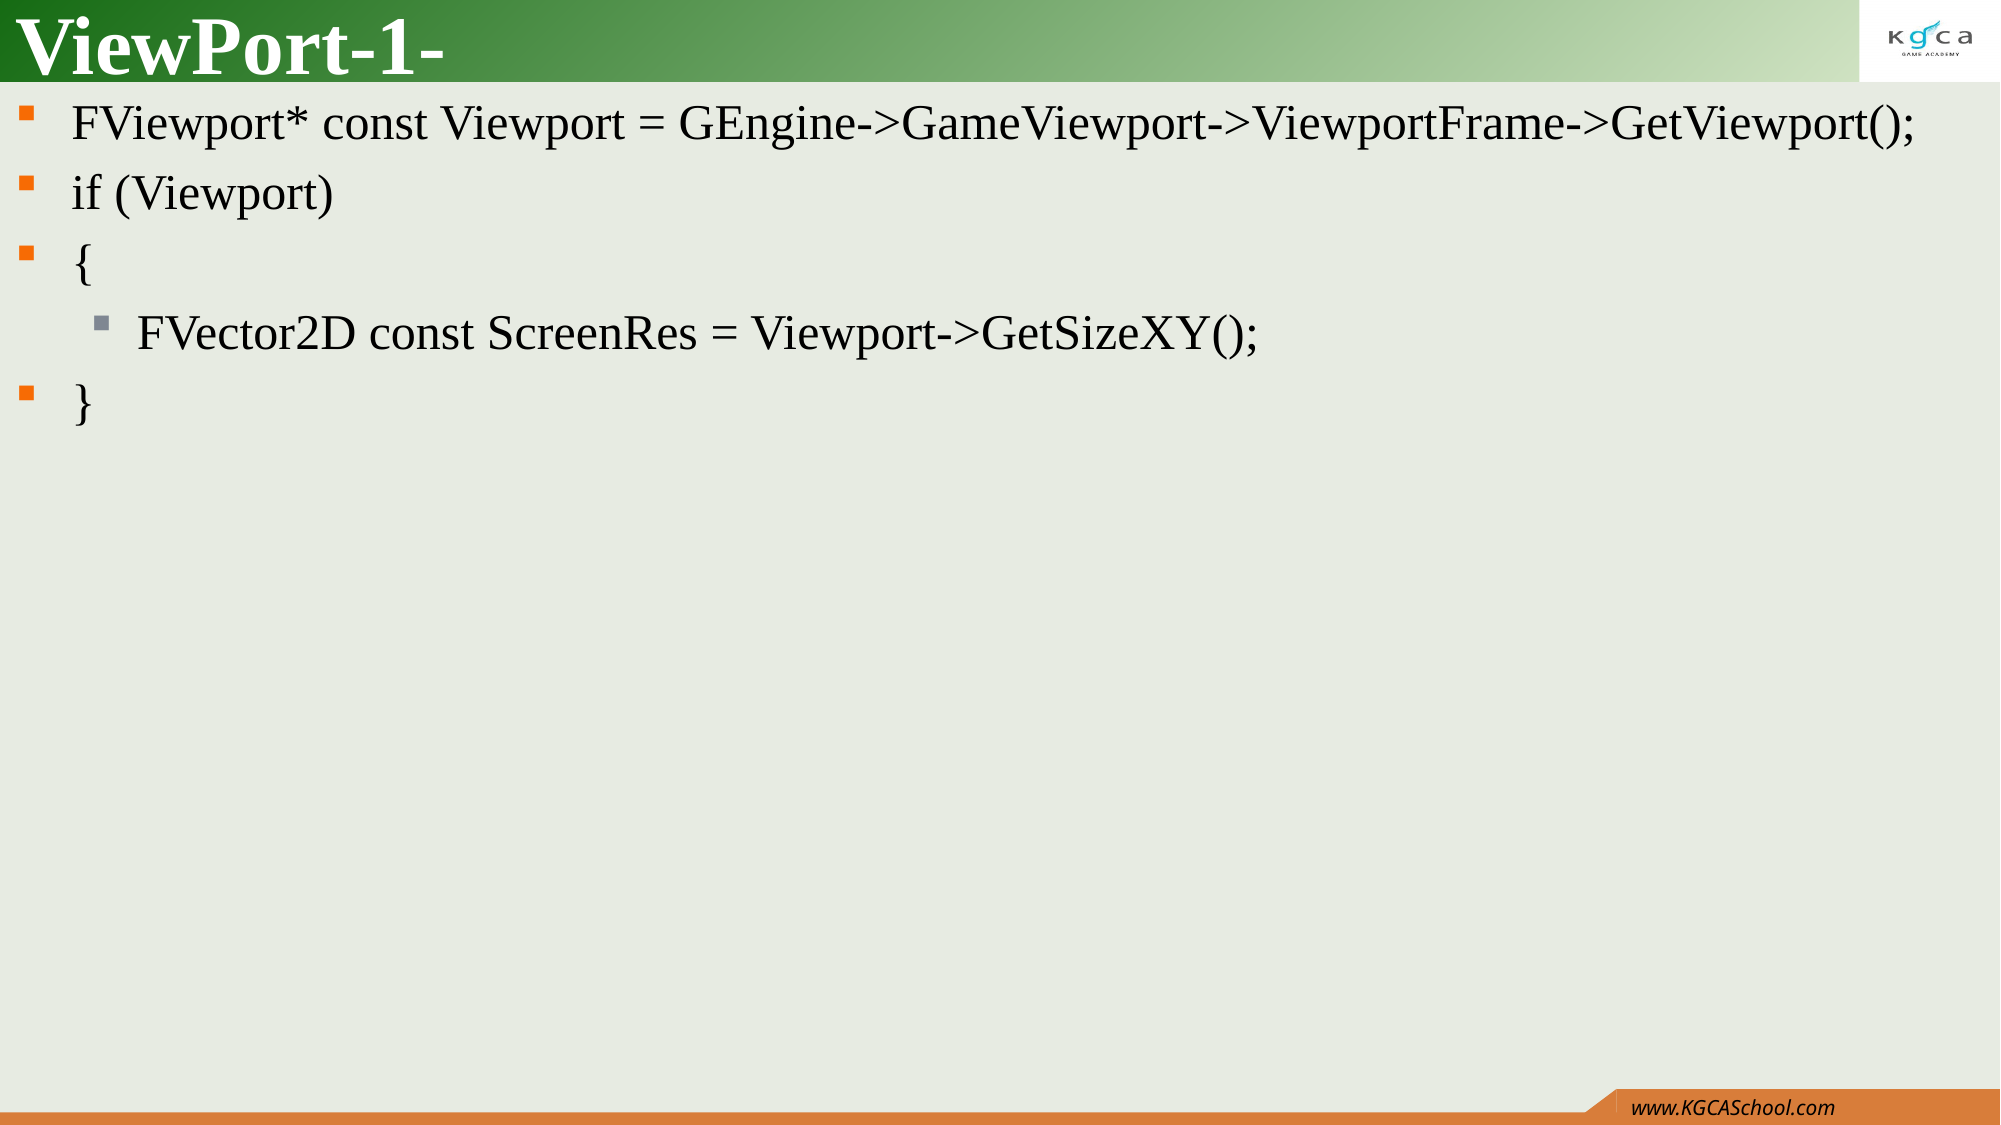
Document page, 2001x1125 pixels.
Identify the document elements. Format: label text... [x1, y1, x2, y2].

picture [1859, 0, 2000, 81]
title ViewPort-1- [0, 0, 1266, 83]
list FViewport* const Viewport = GEngine->GameViewport->ViewportFrame->GetViewport(); if (Viewport) { FVector2D const ScreenRes = Viewport->GetSizeXY(); } [0, 81, 2000, 1055]
